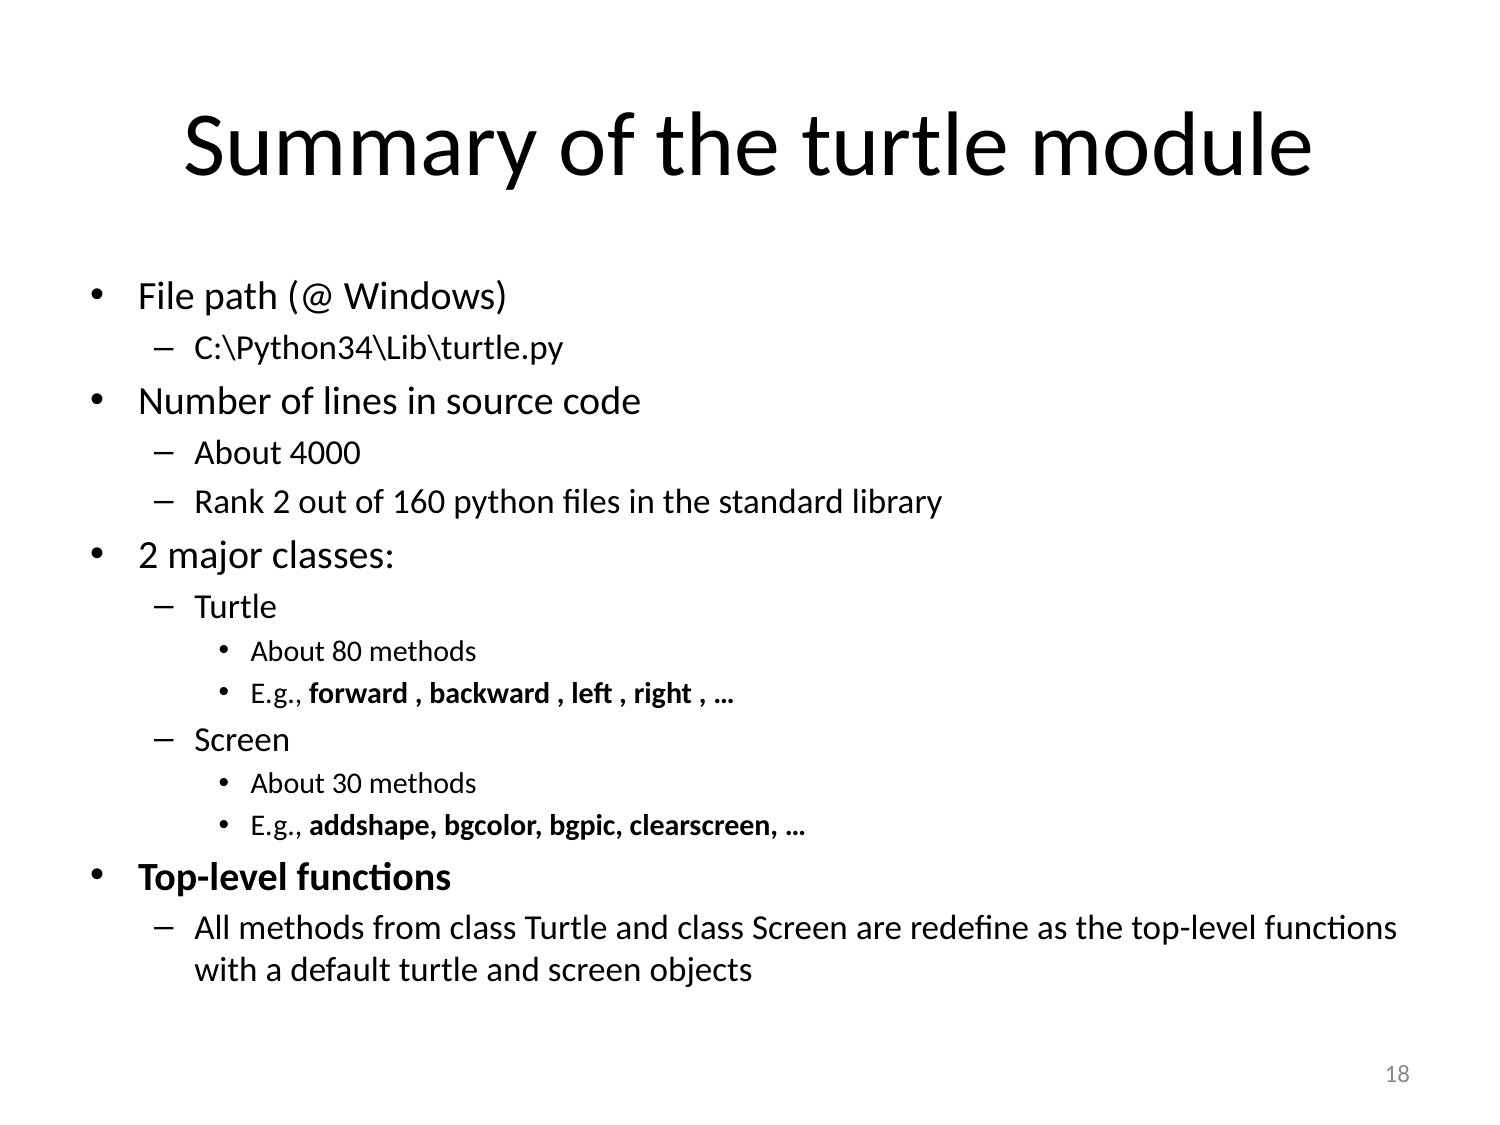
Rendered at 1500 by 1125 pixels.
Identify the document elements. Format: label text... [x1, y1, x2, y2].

list File path (@ Windows) C:\Python34\Lib\turtle.py Number of lines in source code About 4000 Rank 2 out of 160 python files in the standard library 2 major classes: Turtle About 80 methods E.g., forward , backward , left , right , … Screen About 30 methods E.g., addshape, bgcolor, bgpic, clearscreen, … Top-level functions All methods from class Turtle and class Screen are redefine as the top-level functions with a default turtle and screen objects [75, 262, 1425, 1005]
slide_number 18 [1074, 1042, 1425, 1103]
title Summary of the turtle module [75, 45, 1425, 233]
